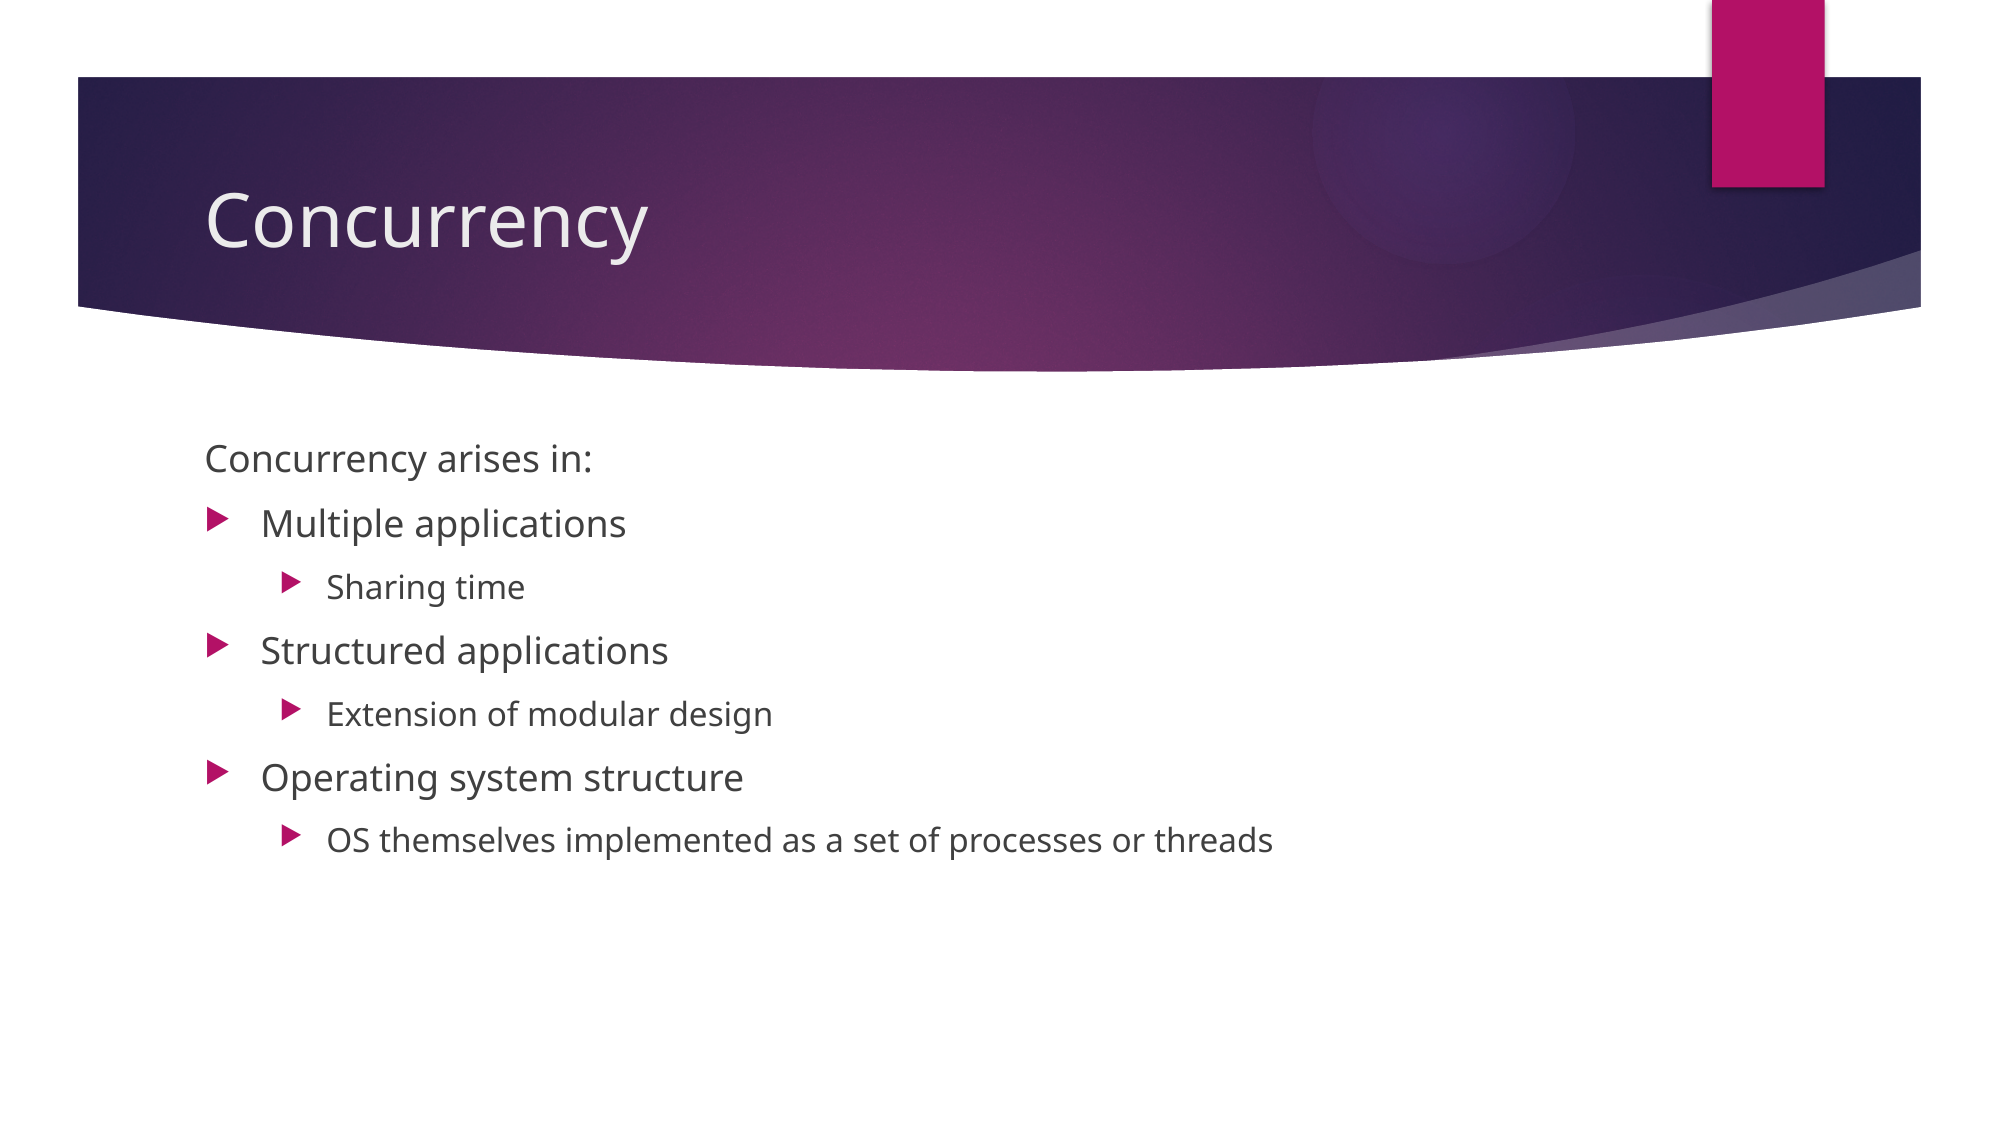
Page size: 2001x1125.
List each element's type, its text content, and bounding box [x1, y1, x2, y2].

list Concurrency arises in: Multiple applications Sharing time Structured applications Extension of modular design Operating system structure OS themselves implemented as a set of processes or threads [189, 427, 1638, 988]
title Concurrency [189, 159, 1627, 276]
